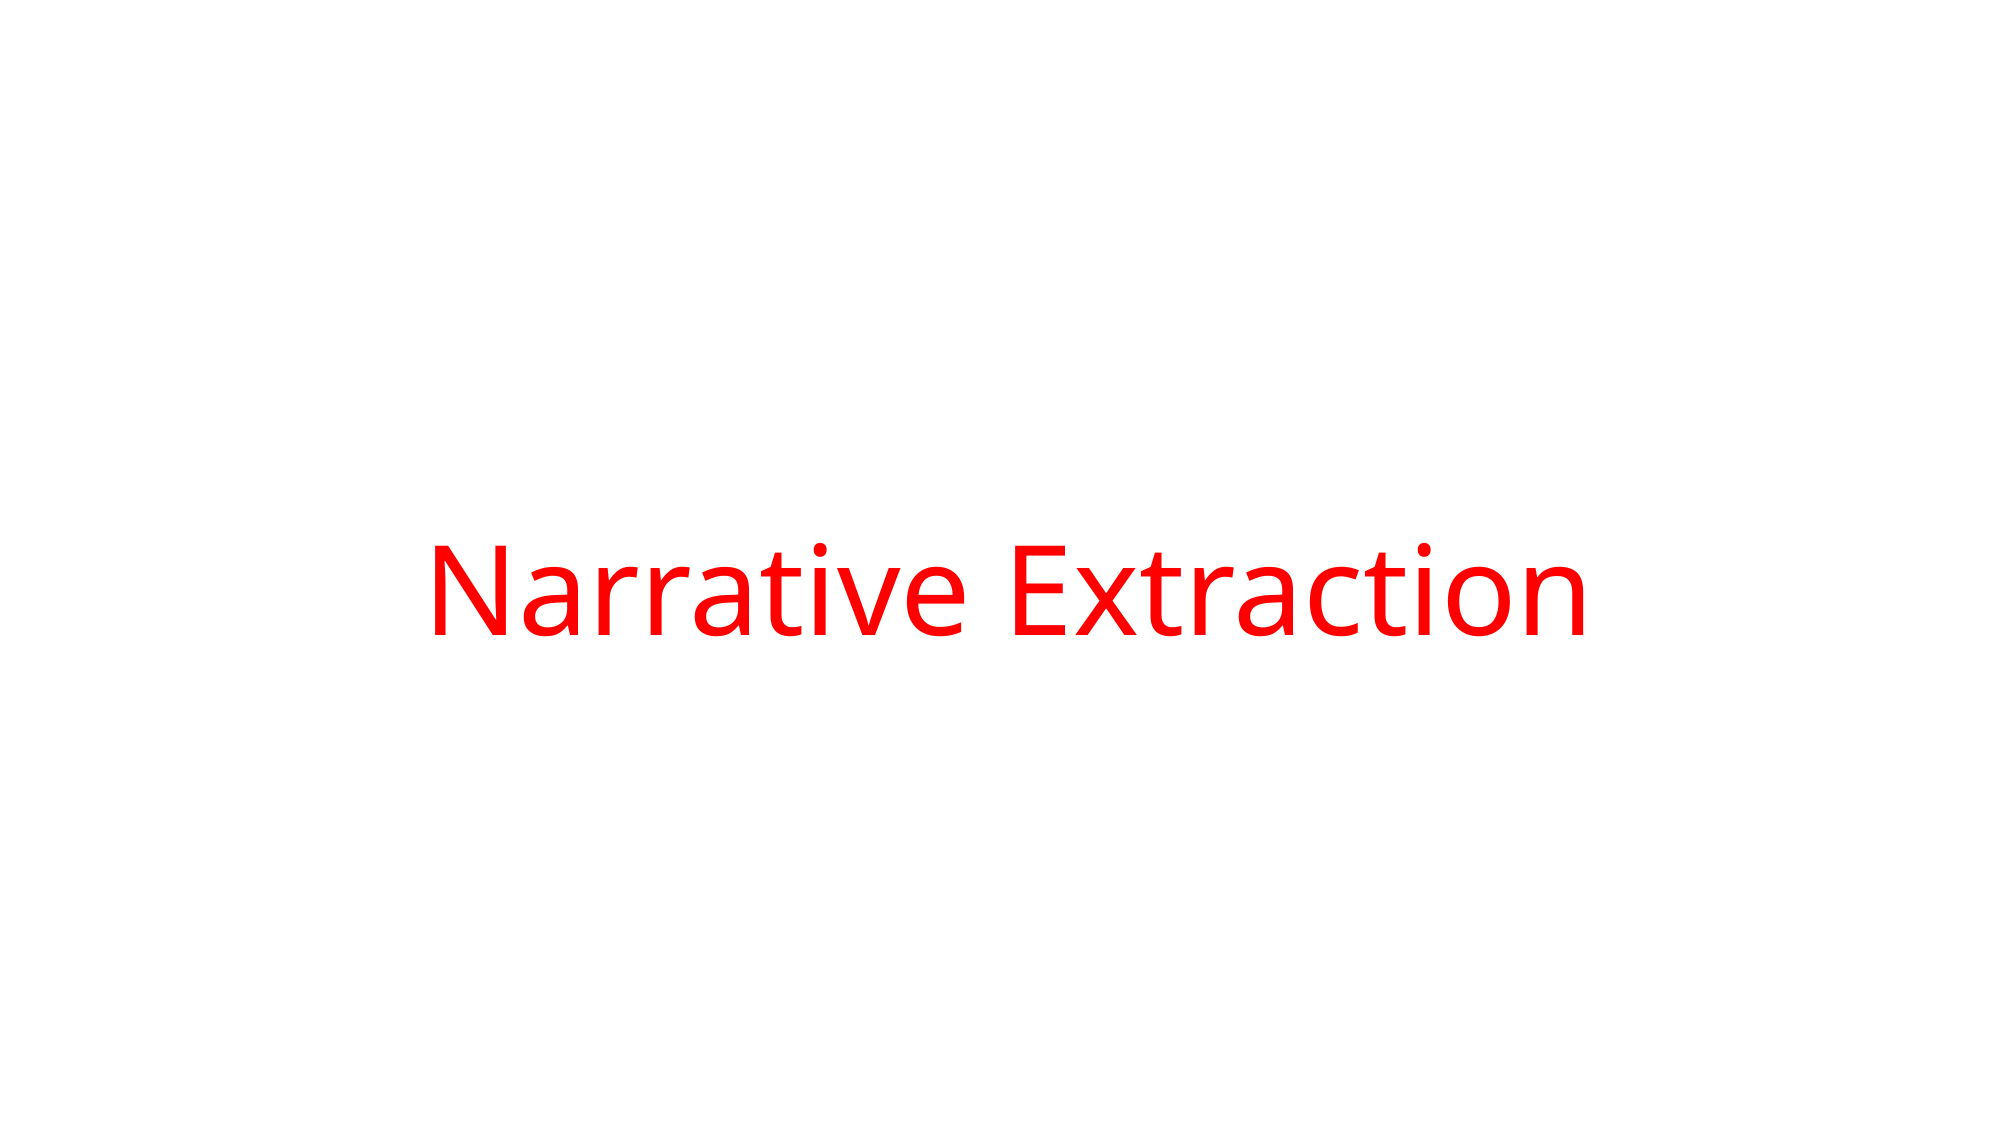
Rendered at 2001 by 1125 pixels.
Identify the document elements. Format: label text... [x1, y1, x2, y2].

title Narrative Extraction [259, 473, 1760, 671]
